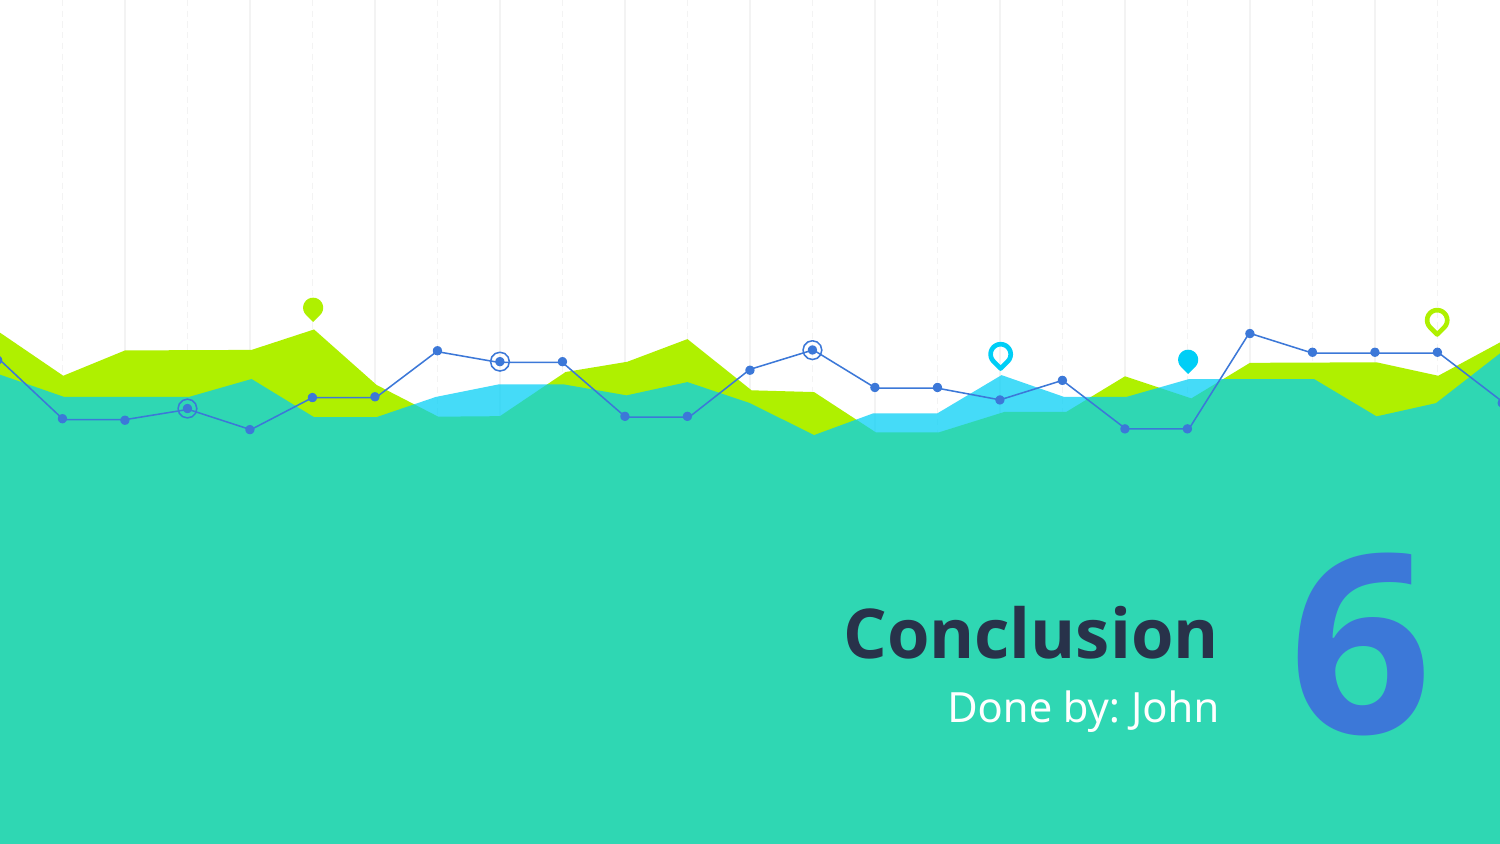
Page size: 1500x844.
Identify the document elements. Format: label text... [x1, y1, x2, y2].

title Conclusion [378, 497, 1235, 665]
subtitle Done by: John [378, 665, 1216, 795]
text_box 6 [1216, 600, 1500, 799]
